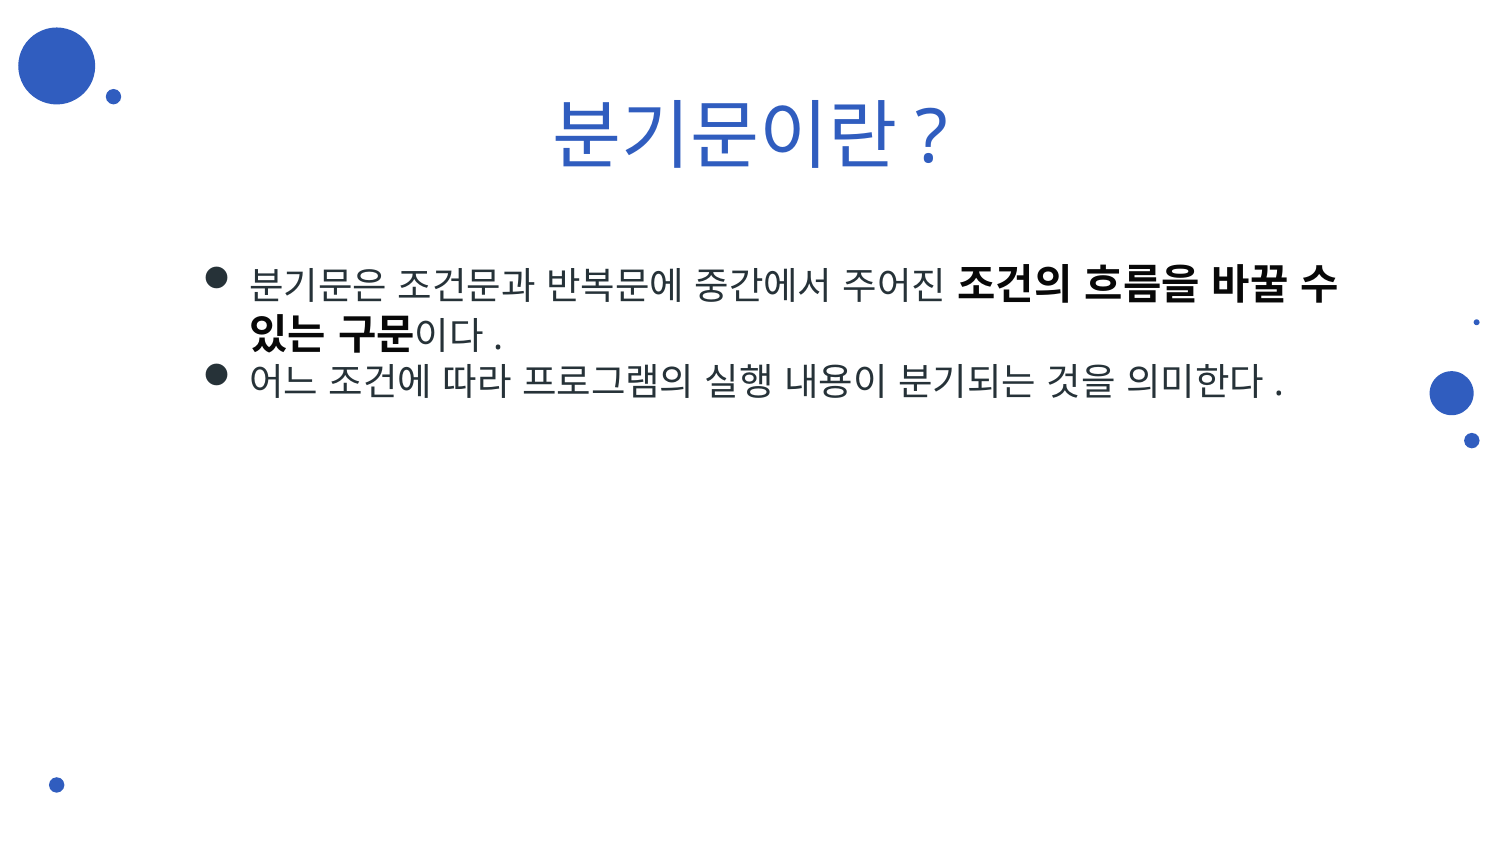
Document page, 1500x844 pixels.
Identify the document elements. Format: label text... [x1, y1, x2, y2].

title 분기문이란? [112, 72, 1388, 167]
text_box 분기문은 조건문과 반복문에 중간에서 주어진 조건의 흐름을 바꿀 수 있는 구문이다. 어느 조건에 따라 프로그램의 실행 내용이 분기되는 것을 의미한다. [112, 242, 1388, 771]
